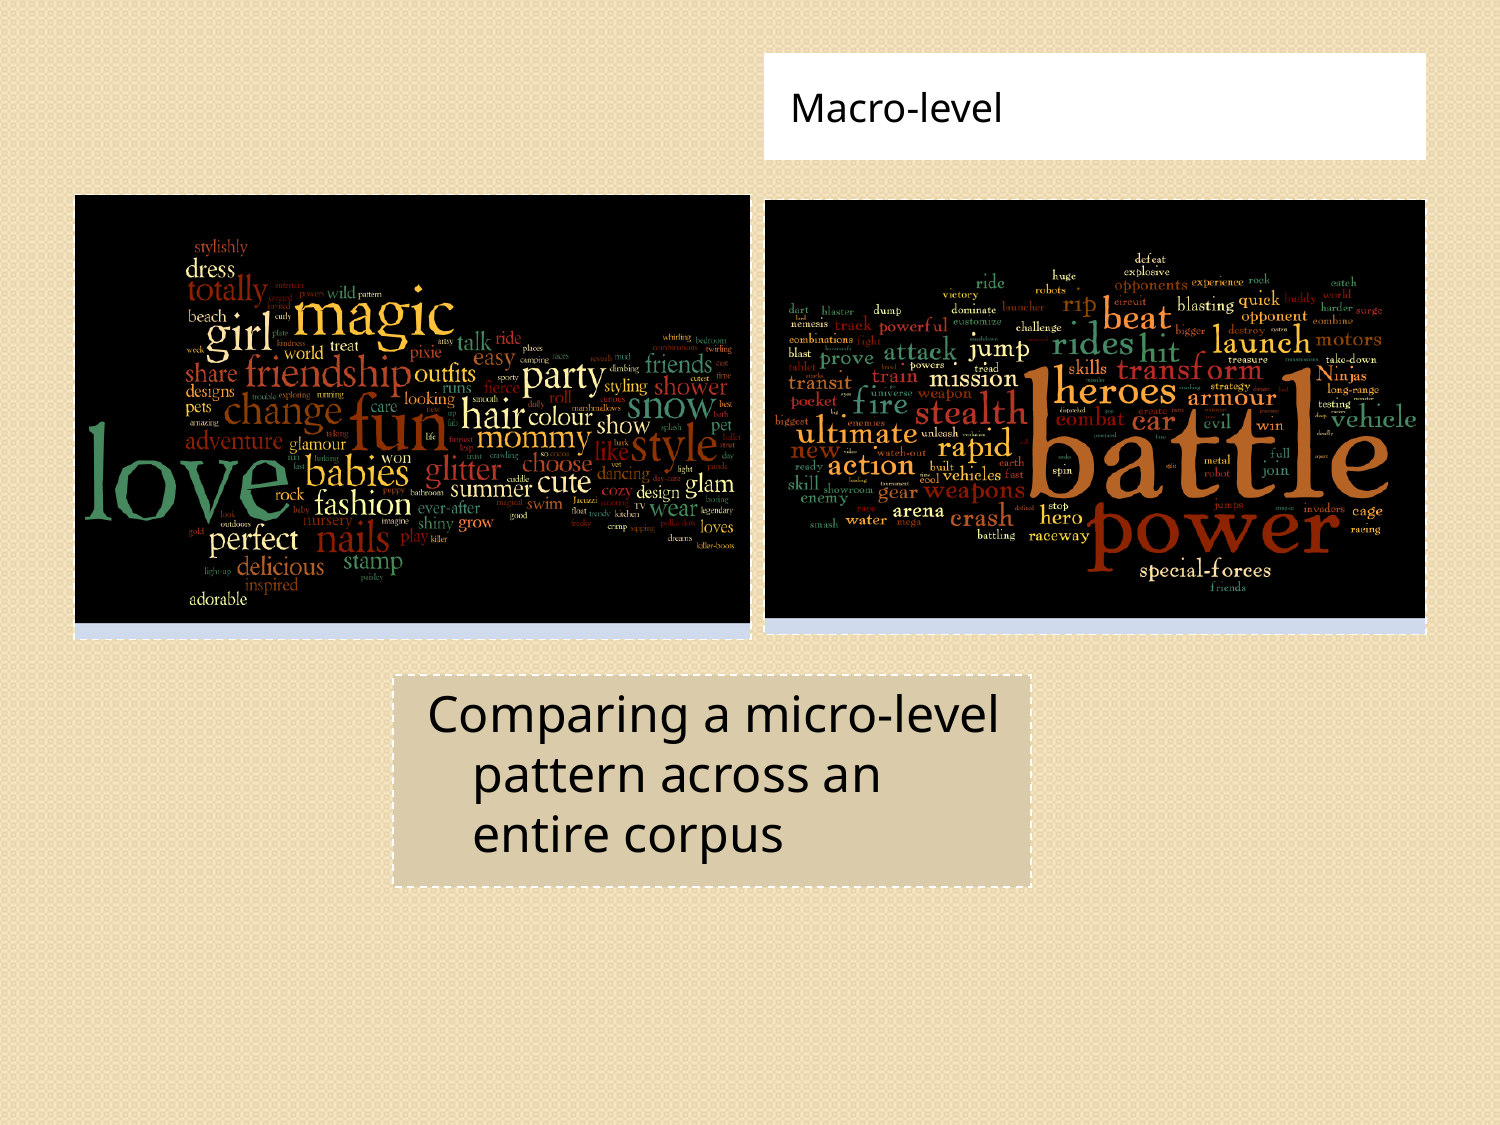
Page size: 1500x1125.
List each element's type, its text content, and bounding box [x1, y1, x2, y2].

list Macro-level [764, 53, 1426, 160]
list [764, 199, 1426, 634]
text_box Comparing a micro-level pattern across an entire corpus [393, 674, 1031, 888]
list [74, 195, 751, 639]
